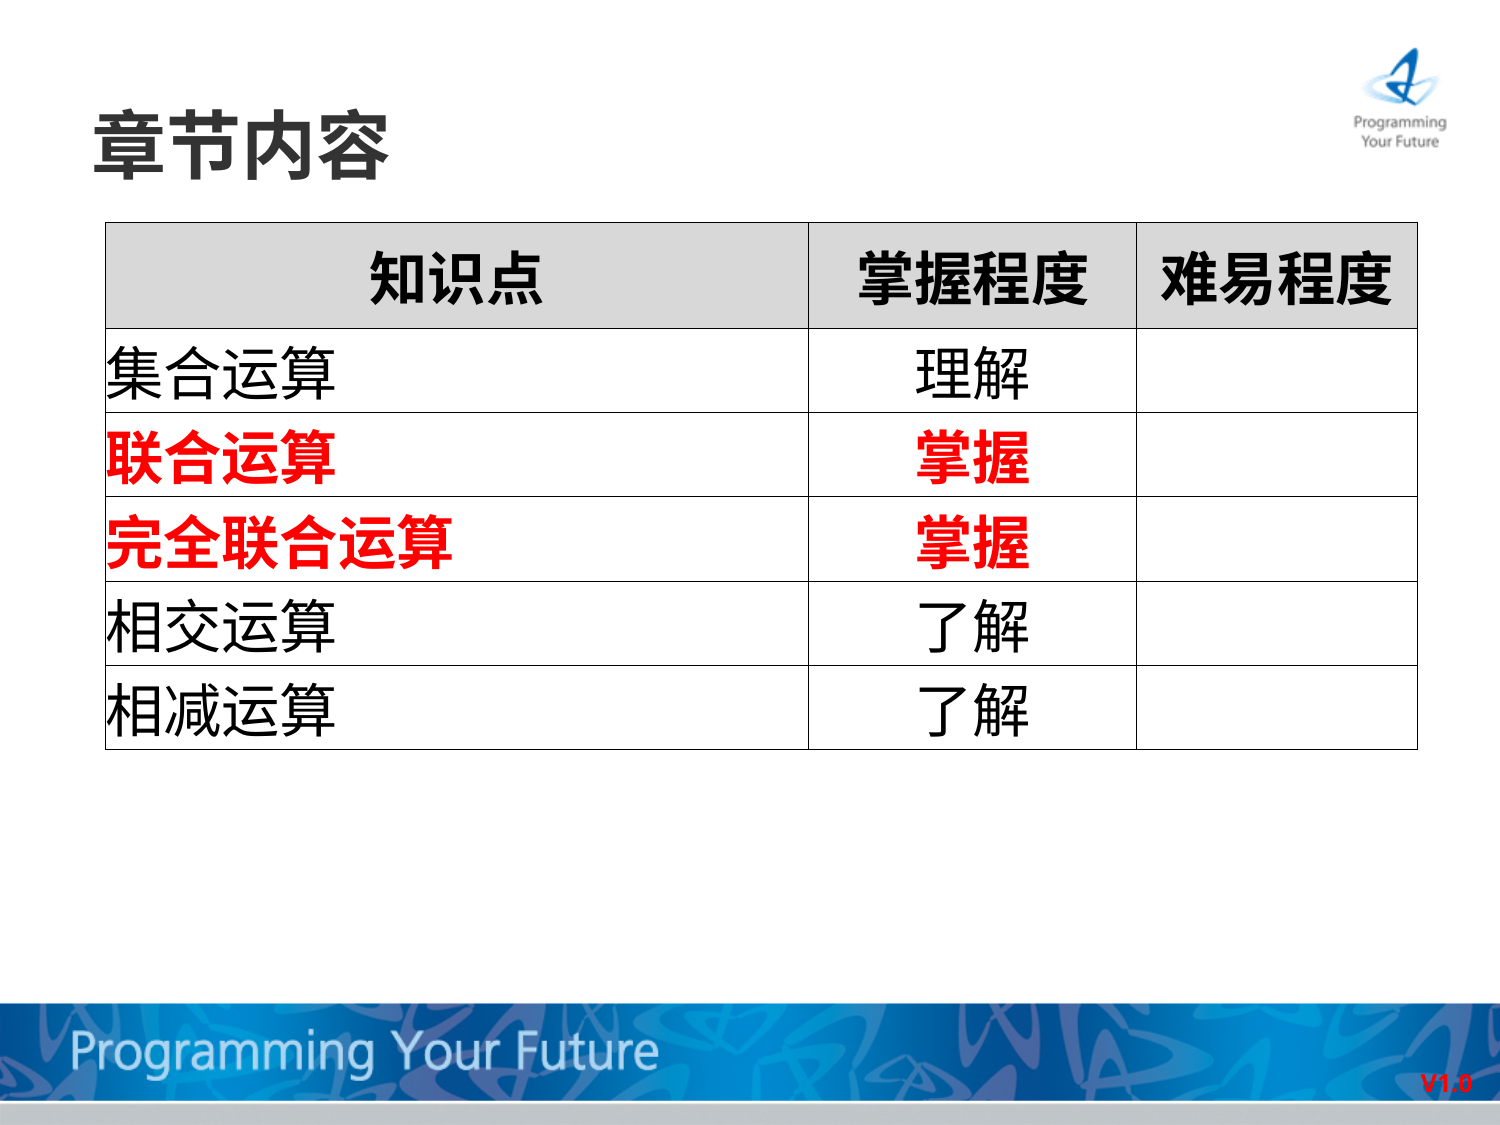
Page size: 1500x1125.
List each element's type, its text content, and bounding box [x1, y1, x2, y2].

table_header 掌握程度 [809, 223, 1136, 328]
picture [1340, 42, 1461, 157]
table_cell 相减运算 [106, 666, 808, 749]
table_cell 掌握 [809, 413, 1136, 496]
picture [0, 997, 1500, 1125]
table_cell [1137, 413, 1417, 496]
table_cell 相交运算 [106, 582, 808, 665]
table_cell [1137, 666, 1417, 749]
table_cell 完全联合运算 [106, 497, 808, 581]
table_cell 了解 [809, 666, 1136, 749]
text_box 章节内容 [76, 91, 1352, 279]
table_cell 了解 [809, 582, 1136, 665]
table_cell 联合运算 [106, 413, 808, 496]
table_cell 理解 [809, 329, 1136, 412]
table_cell [1137, 329, 1417, 412]
table_cell 集合运算 [106, 329, 808, 412]
table_header 难易程度 [1137, 223, 1417, 328]
table_cell [1137, 497, 1417, 581]
table_cell [1137, 582, 1417, 665]
table_header 知识点 [106, 223, 808, 328]
table_cell 掌握 [809, 497, 1136, 581]
